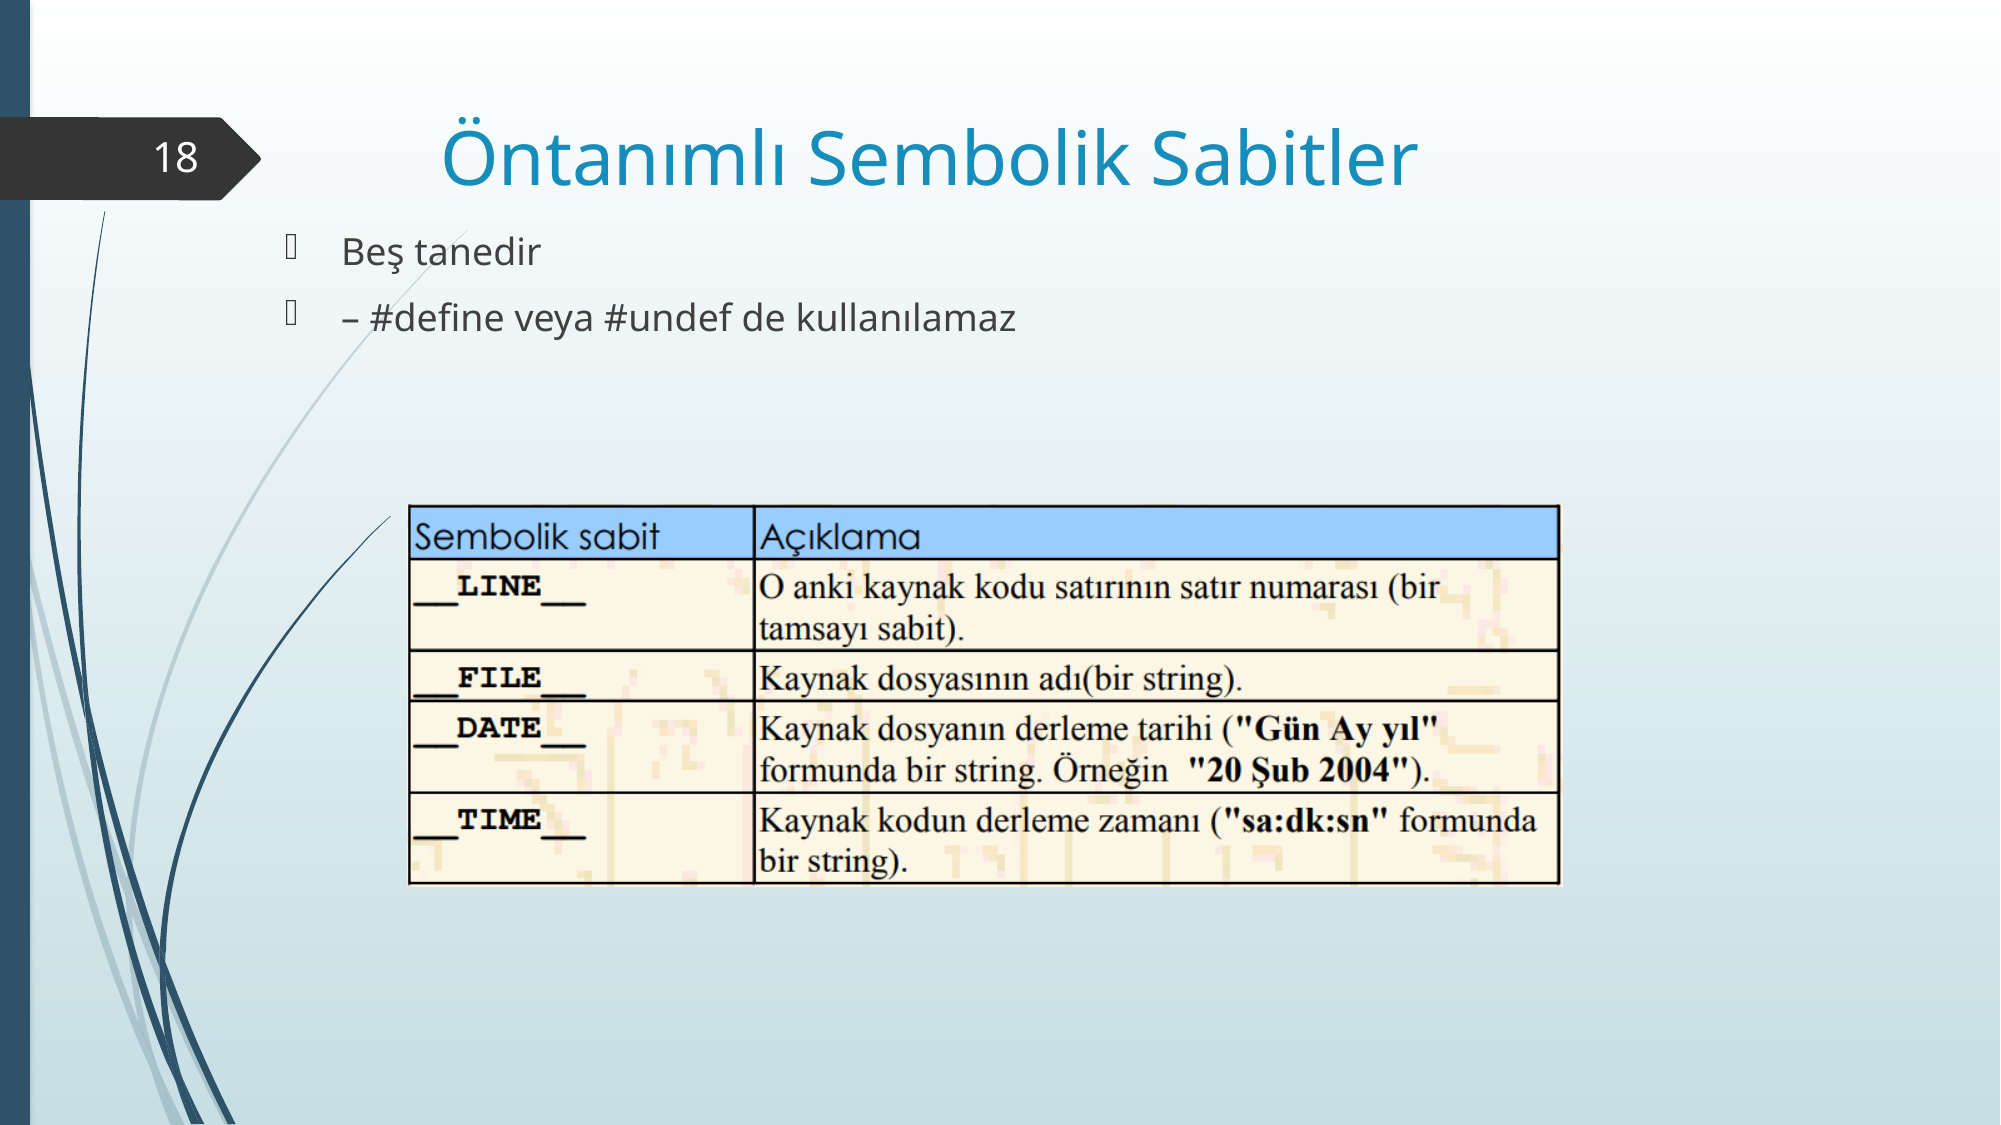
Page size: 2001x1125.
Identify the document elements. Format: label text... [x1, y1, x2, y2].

title Öntanımlı Sembolik Sabitler [425, 102, 1888, 313]
list Beş tanedir – #define veya #undef de kullanılamaz [269, 220, 1854, 1080]
slide_number 18 [87, 129, 216, 190]
picture [407, 504, 1564, 887]
